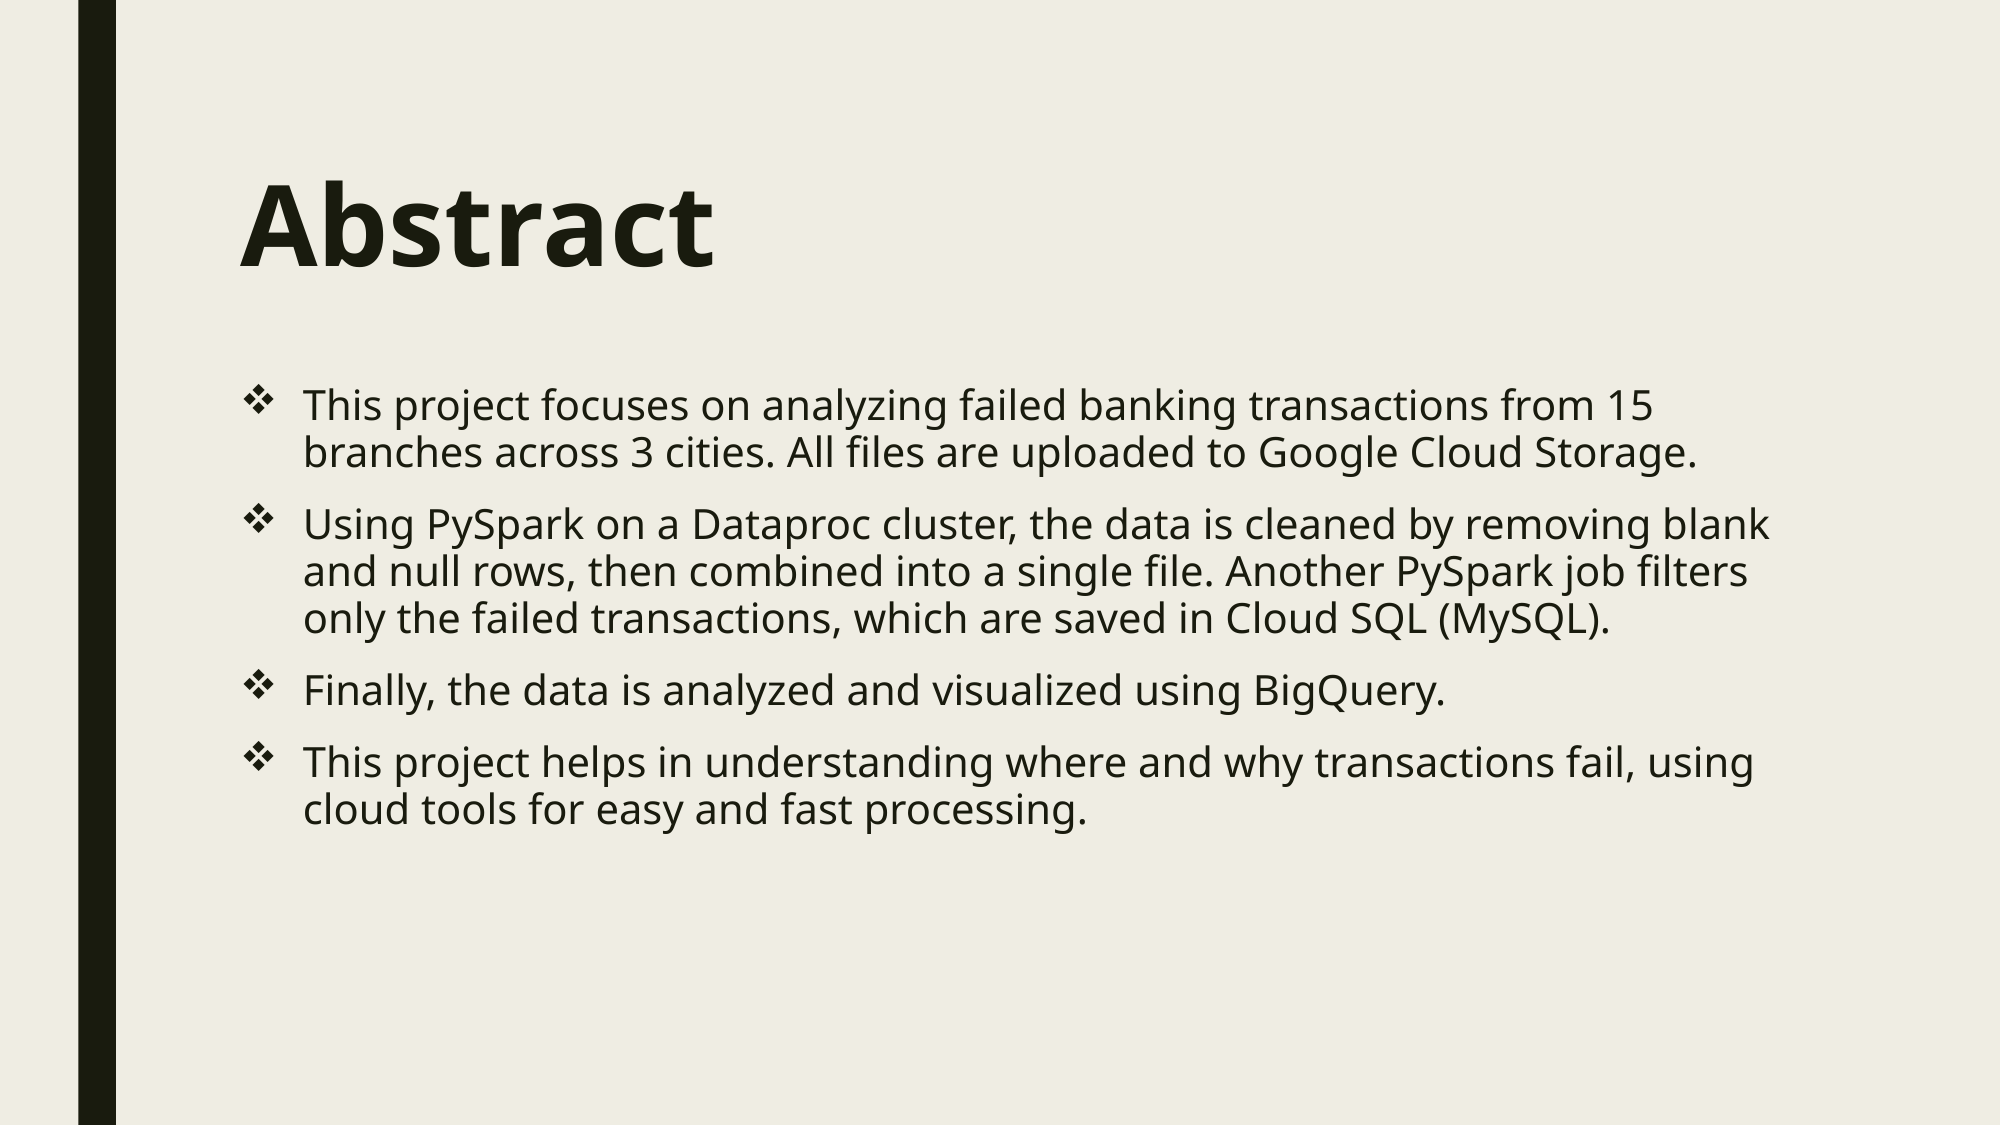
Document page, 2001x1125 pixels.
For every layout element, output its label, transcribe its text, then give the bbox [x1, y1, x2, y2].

title Abstract [225, 162, 1800, 357]
list This project focuses on analyzing failed banking transactions from 15 branches across 3 cities. All files are uploaded to Google Cloud Storage. Using PySpark on a Dataproc cluster, the data is cleaned by removing blank and null rows, then combined into a single file. Another PySpark job filters only the failed transactions, which are saved in Cloud SQL (MySQL). Finally, the data is analyzed and visualized using BigQuery. This project helps in understanding where and why transactions fail, using cloud tools for easy and fast processing. [225, 375, 1800, 963]
